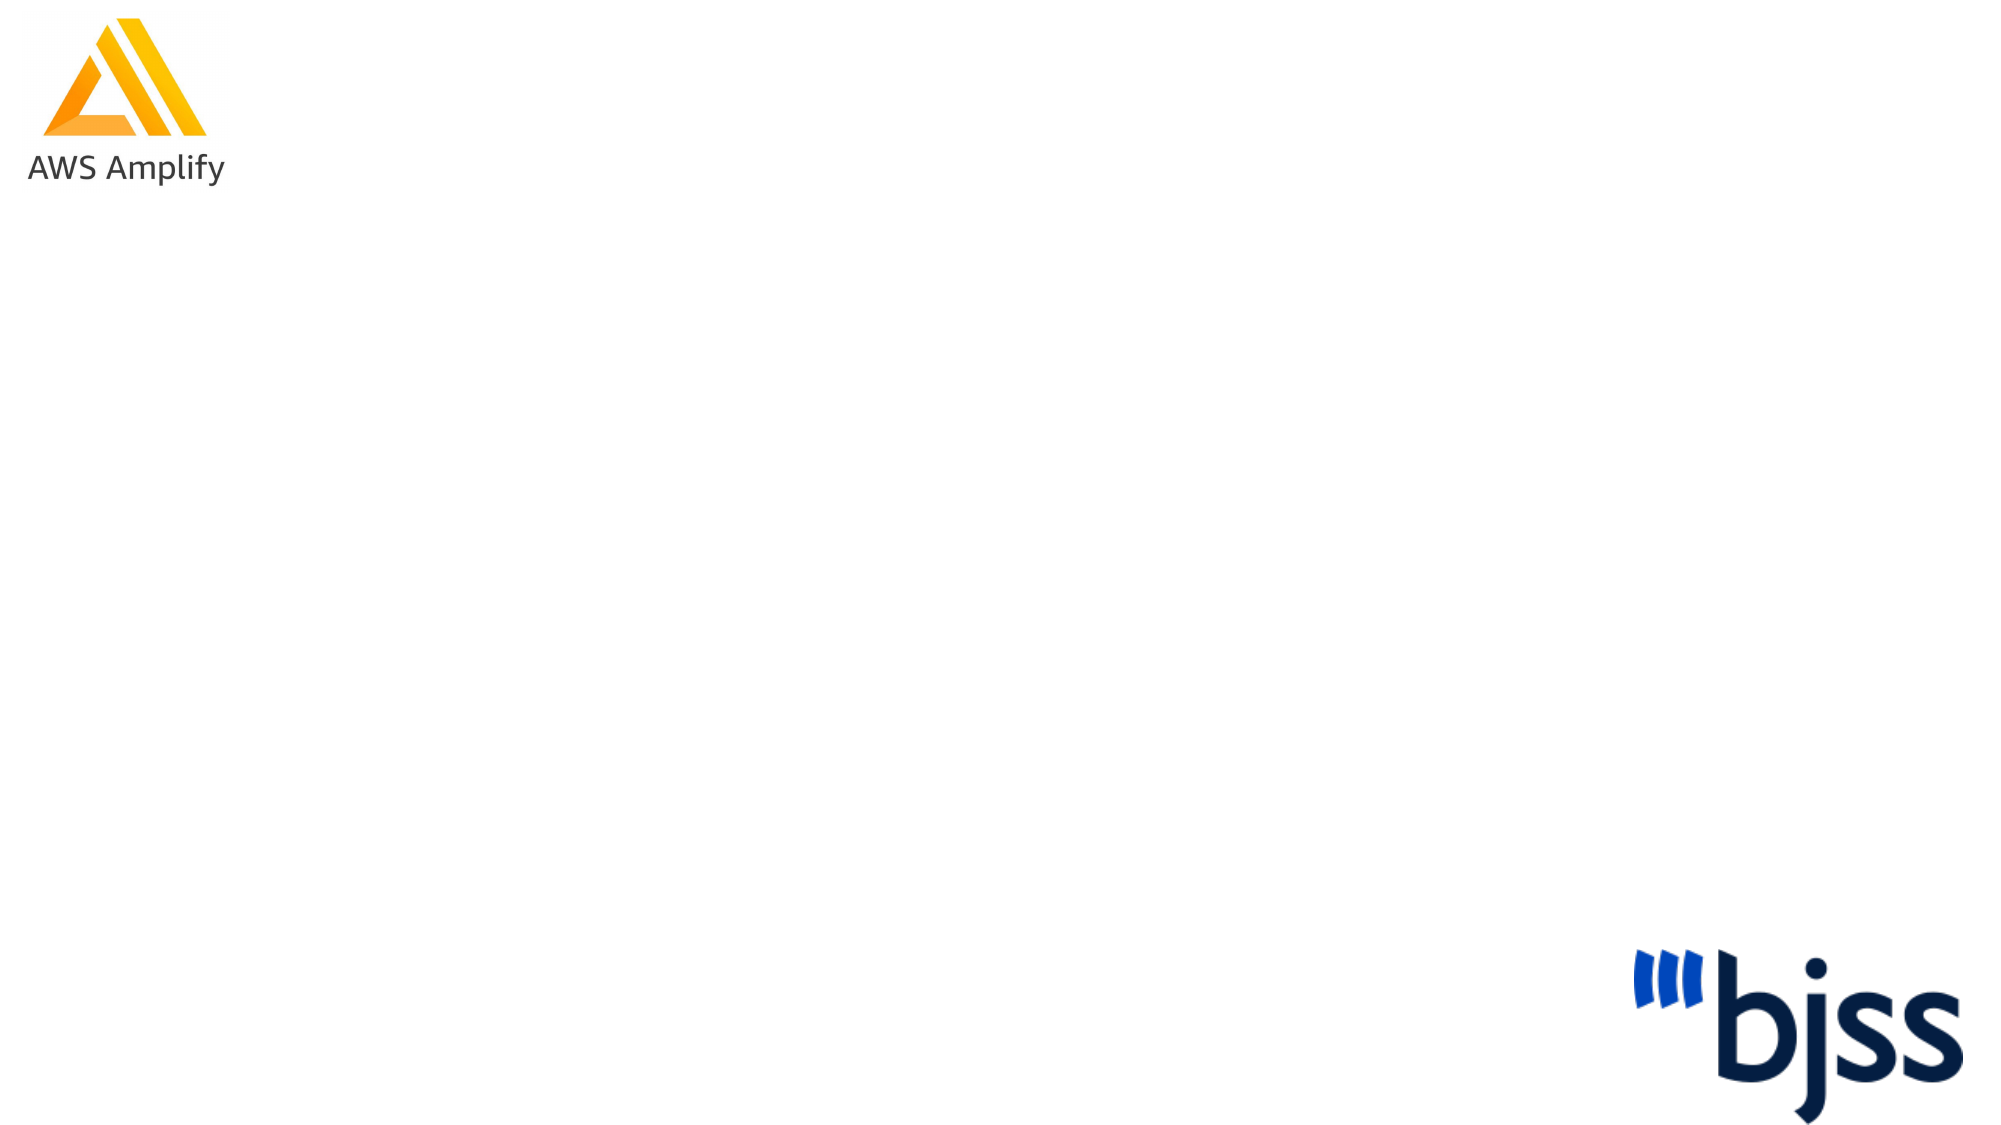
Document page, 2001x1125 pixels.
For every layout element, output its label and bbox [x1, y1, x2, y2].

picture [1634, 949, 1963, 1125]
picture [22, 11, 230, 193]
